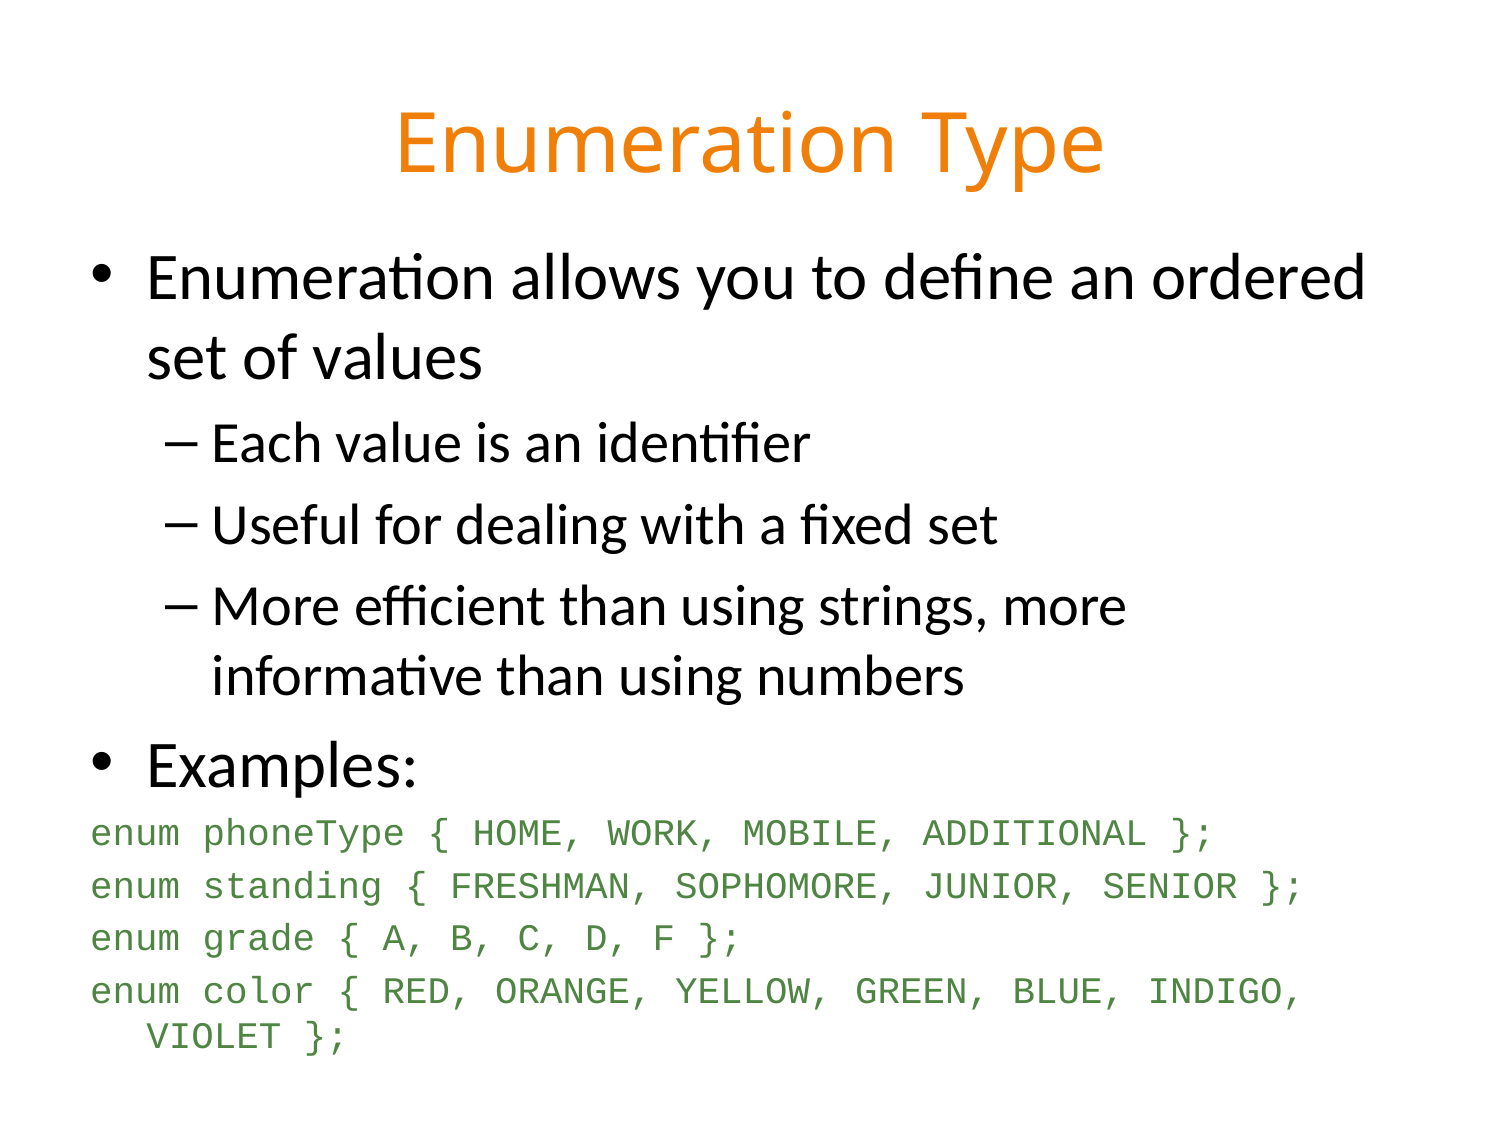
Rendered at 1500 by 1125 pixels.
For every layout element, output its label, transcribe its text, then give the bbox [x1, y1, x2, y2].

list Enumeration allows you to define an ordered set of values Each value is an identifier Useful for dealing with a fixed set More efficient than using strings, more informative than using numbers Examples: enum phoneType { HOME, WORK, MOBILE, ADDITIONAL }; enum standing { FRESHMAN, SOPHOMORE, JUNIOR, SENIOR }; enum grade { A, B, C, D, F }; enum color { RED, ORANGE, YELLOW, GREEN, BLUE, INDIGO, VIOLET }; [74, 224, 1426, 1076]
title Enumeration Type [74, 44, 1426, 224]
